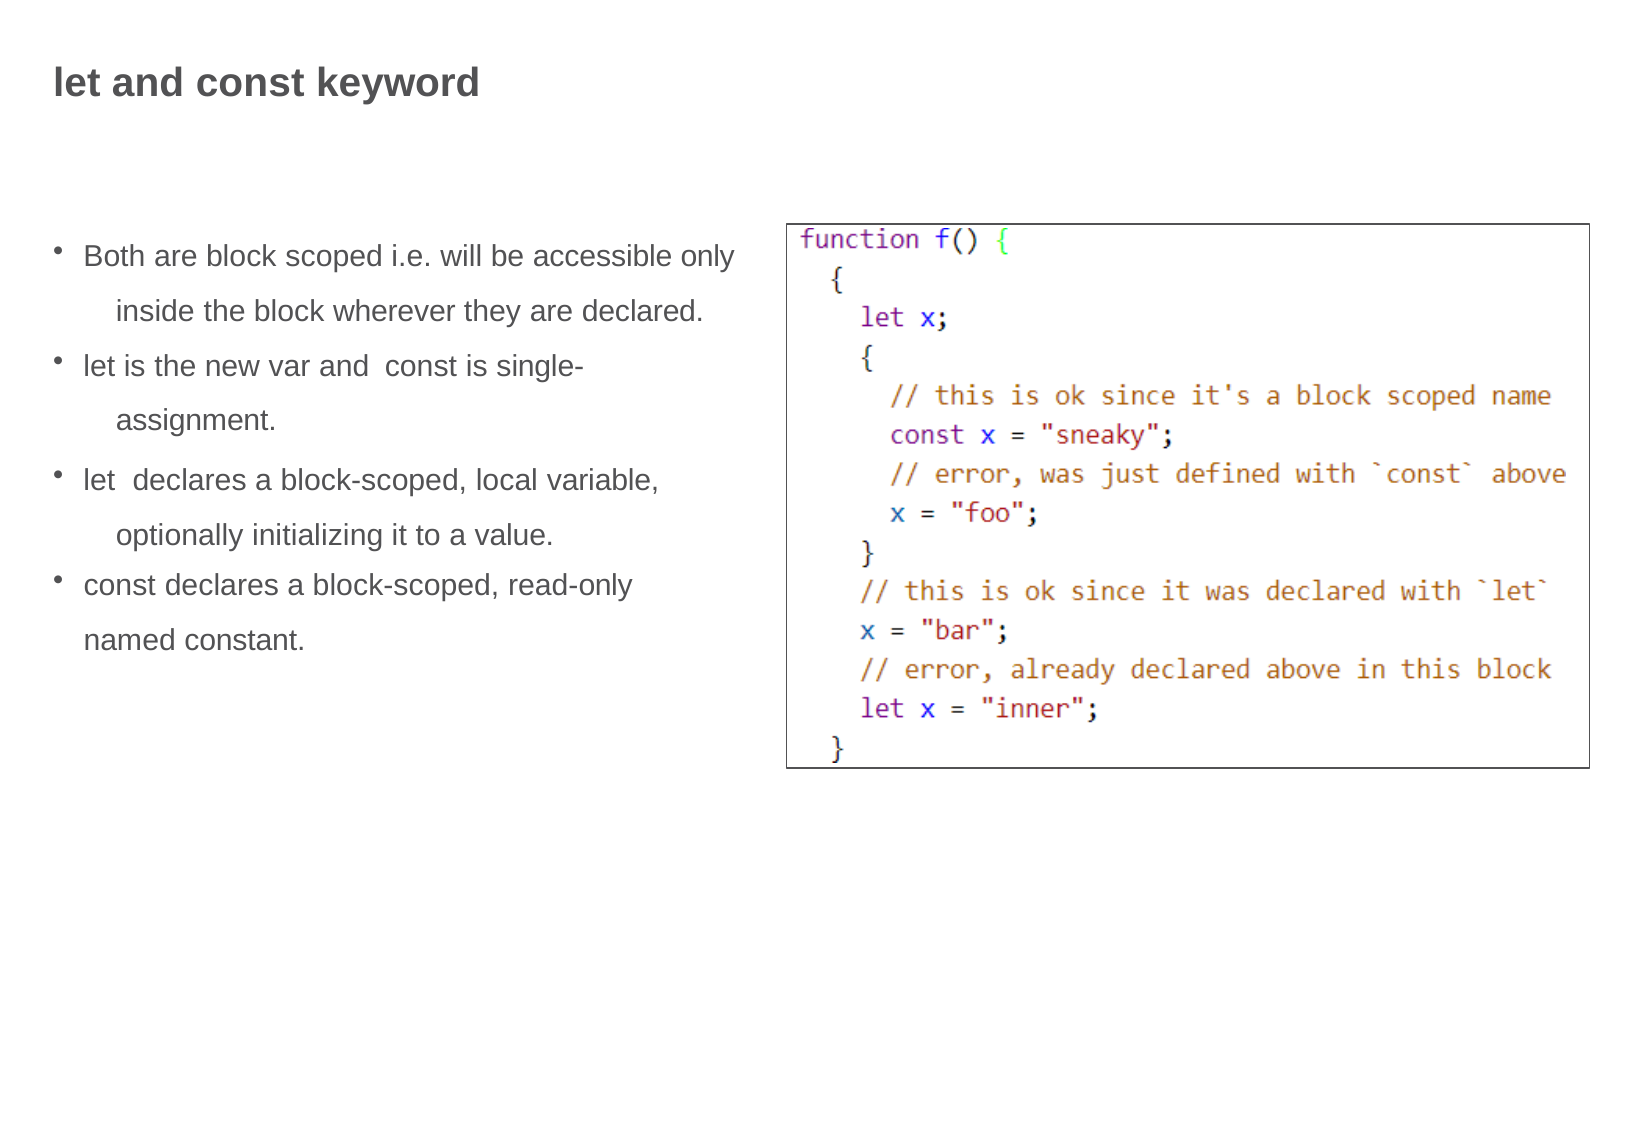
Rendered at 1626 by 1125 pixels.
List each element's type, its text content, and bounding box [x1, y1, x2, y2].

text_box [785, 223, 1591, 769]
title let and const keyword [48, 33, 1154, 244]
text_box Both are block scoped i.e. will be accessible only inside the block wherever they are declared. let is the new var and const is single- assignment. let declares a block-scoped, local variable, optionally initializing it to a value. const declares a block-scoped, read-only named constant. [51, 215, 737, 657]
